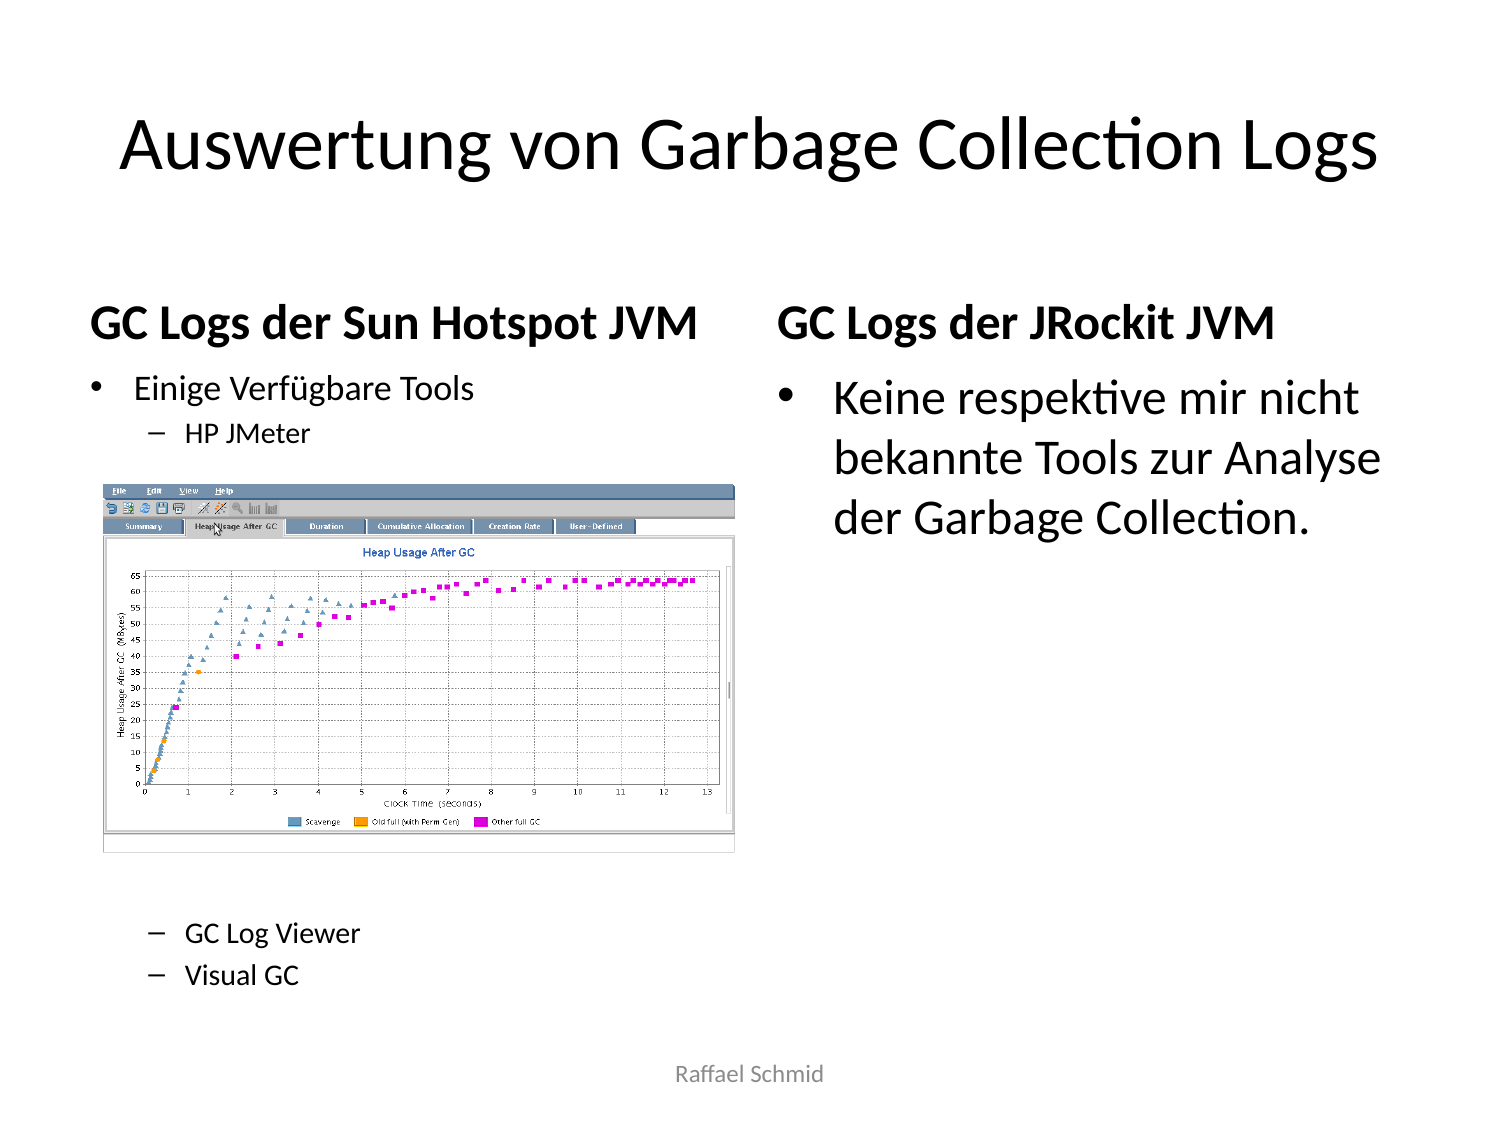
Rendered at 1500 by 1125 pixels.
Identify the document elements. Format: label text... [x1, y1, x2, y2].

list GC Logs der Sun Hotspot JVM [75, 251, 738, 356]
title Auswertung von Garbage Collection Logs [75, 45, 1425, 233]
picture [103, 484, 735, 853]
list Keine respektive mir nicht bekannte Tools zur Analyse der Garbage Collection. [761, 356, 1425, 1005]
list GC Logs der JRockit JVM [761, 251, 1425, 356]
footer Raffael Schmid [512, 1042, 988, 1103]
list Einige Verfügbare Tools HP JMeter GC Log Viewer Visual GC [75, 356, 738, 1005]
